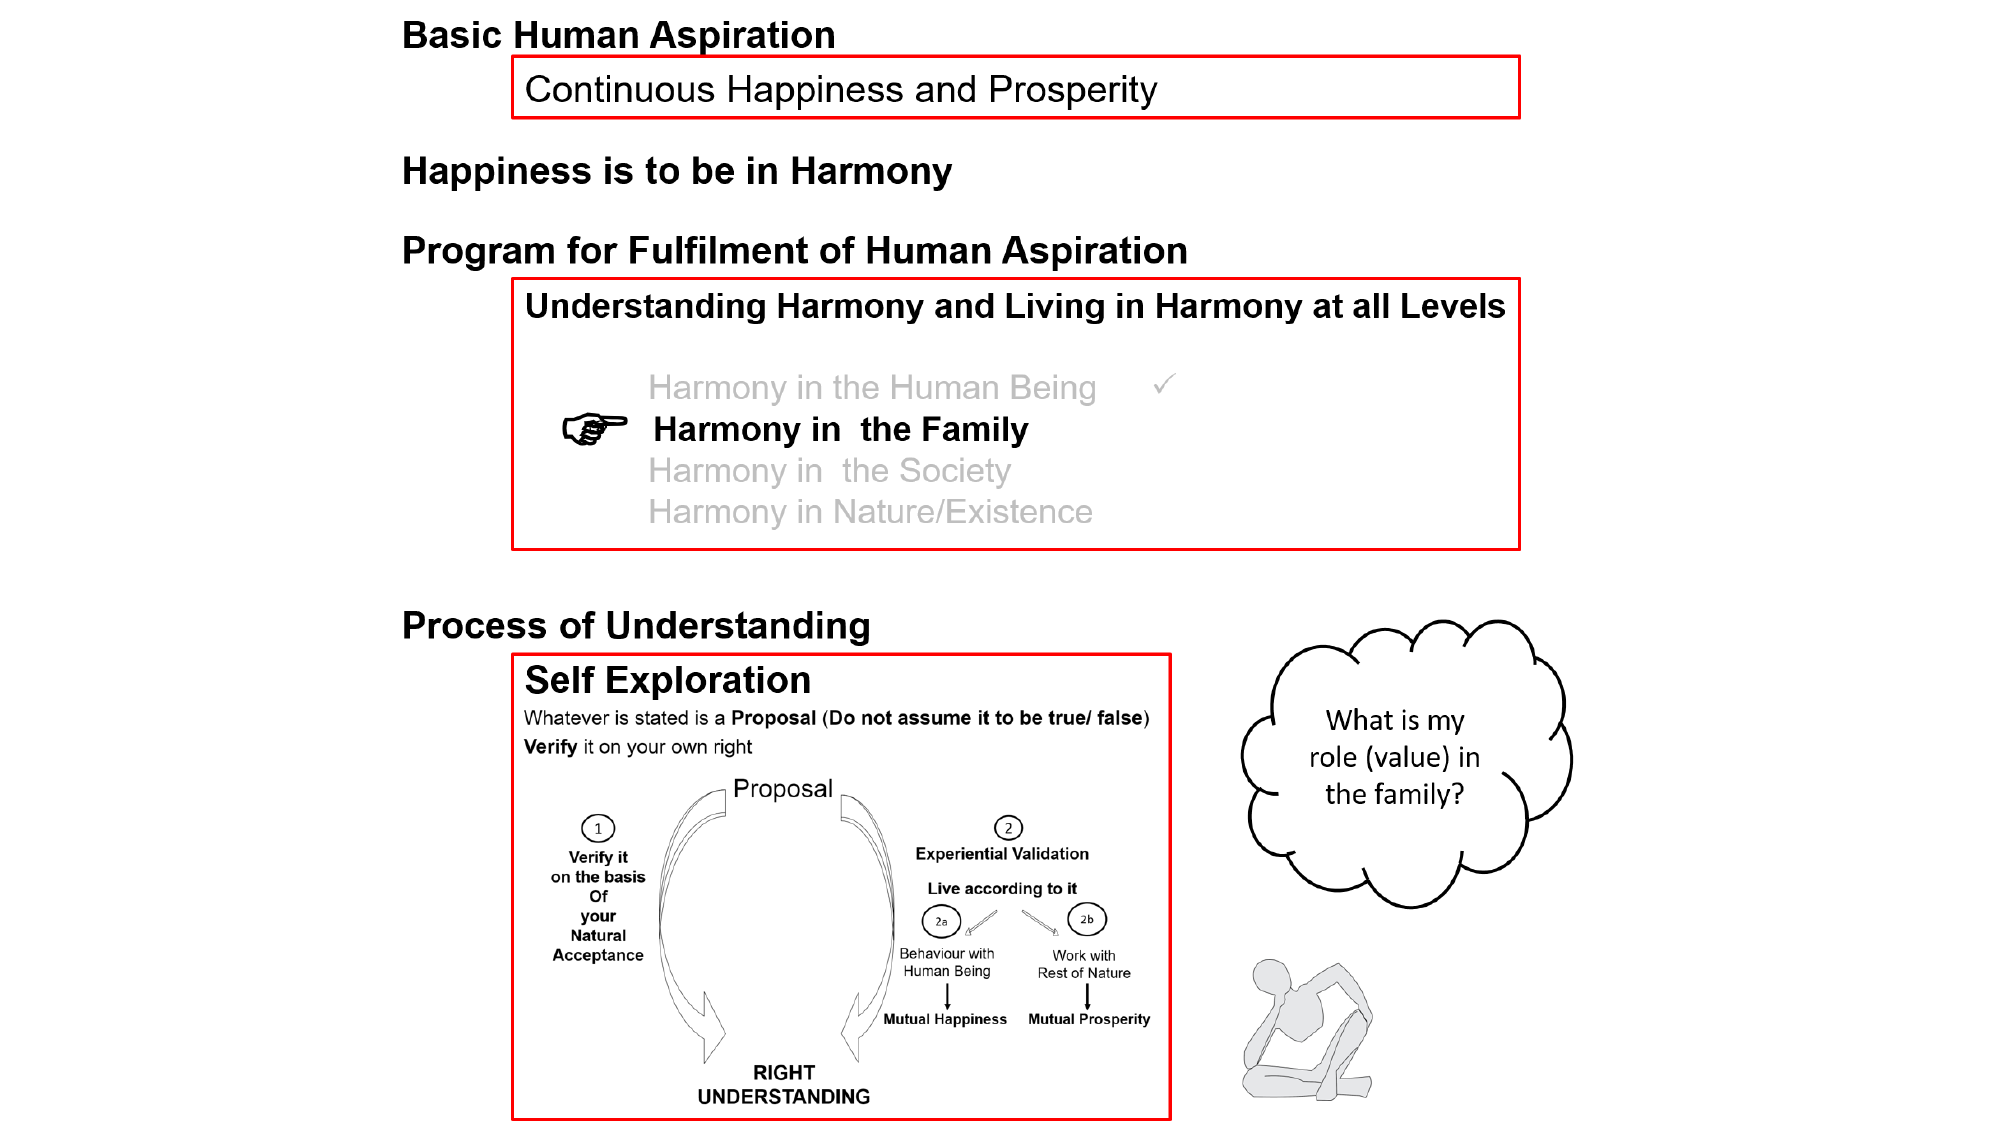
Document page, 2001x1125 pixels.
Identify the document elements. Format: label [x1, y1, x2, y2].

picture [378, 0, 1622, 1125]
